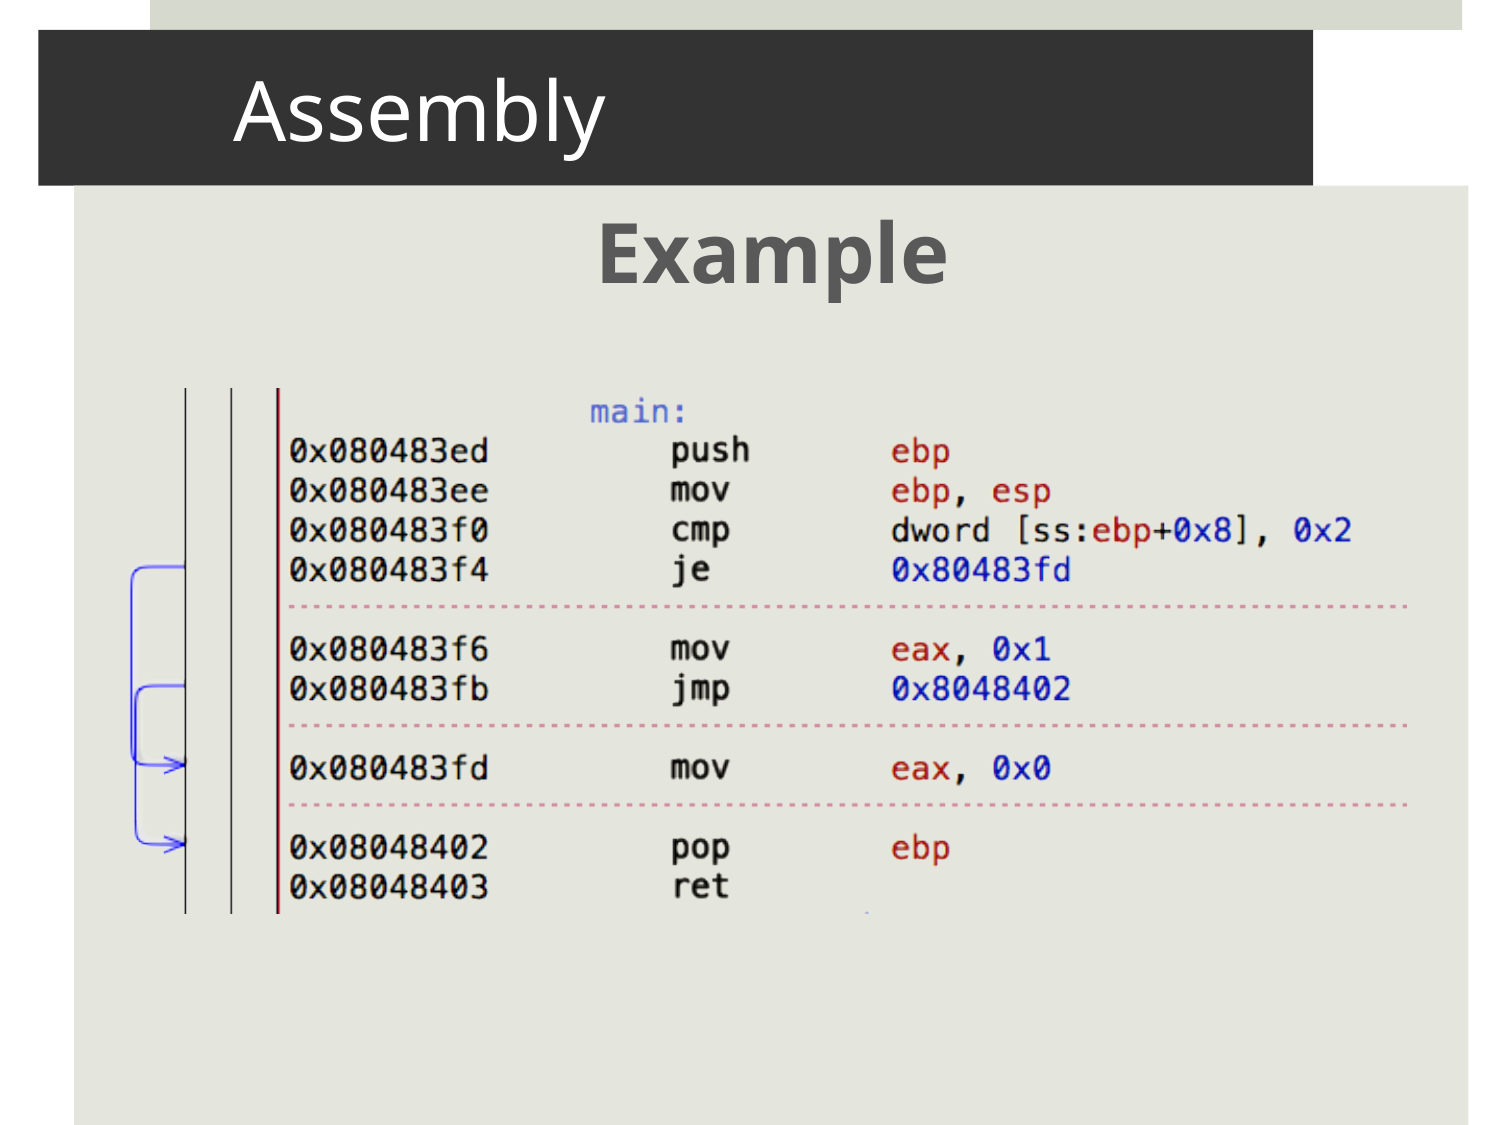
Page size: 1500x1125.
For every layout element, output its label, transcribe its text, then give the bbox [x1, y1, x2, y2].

title Assembly [38, 29, 1314, 186]
picture [91, 388, 1407, 915]
subtitle Example [74, 185, 1469, 1125]
